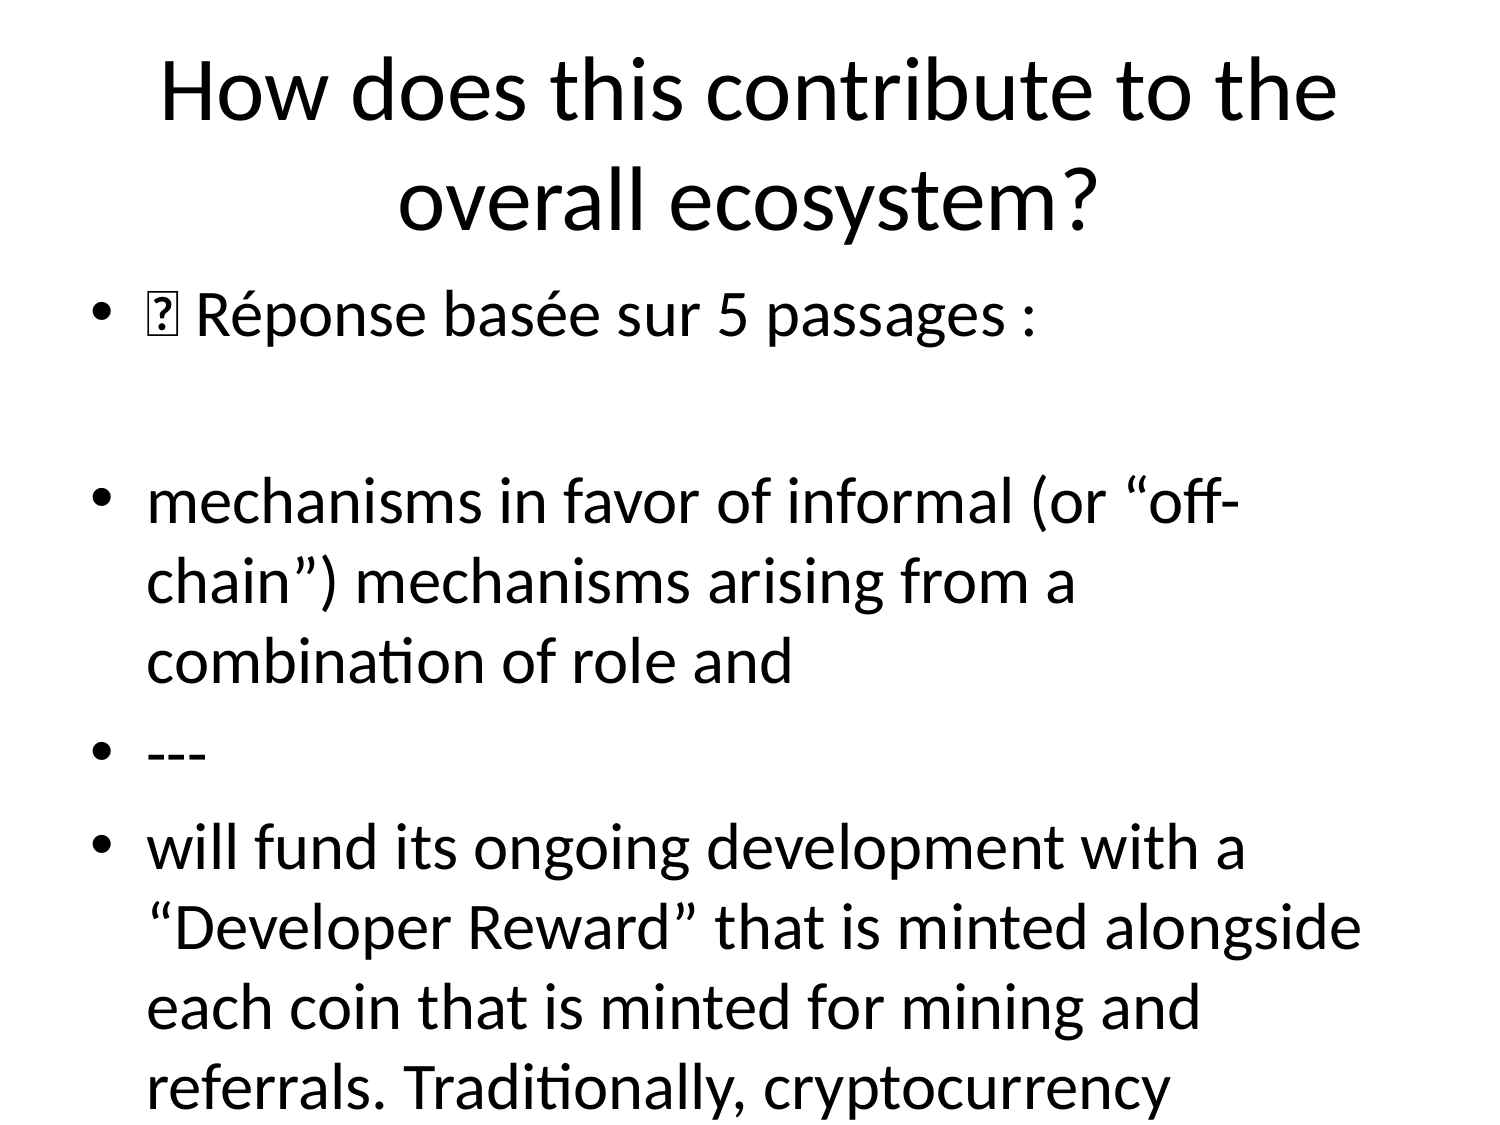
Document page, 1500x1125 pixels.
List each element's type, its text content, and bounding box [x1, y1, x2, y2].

list 💬 Réponse basée sur 5 passages : mechanisms in favor of informal (or “off-chain”) mechanisms arising from a combination of role and --- will fund its ongoing development with a “Developer Reward” that is minted alongside each coin that is minted for mining and referrals. Traditionally, cryptocurrency protocols have minted a fixed amount of supply that is immediately placed into treasury. Because Pi’s total supply is dependent on the number of members in the network, Pi progressively mints its developer reward as the network scales. The progressive minting of Pi’s developer reward is meant to align the incentives of Pi’s contributors with the overall health of the network. f is a logarithmically decreasing function - early members earn more While Pi seeks to avoid extreme concentrations of wealth, the network also seeks to reward earlier members and their contributions with a relatively larger share of Pi. When networks such as Pi are in their early days, they tend to provide a lower utility to participants. For example, imagine having the very first telephone in the world. It would be a great technological innovation but not extremely useful. However, as more people acquire telephones, each telephone holder gets more utility out of the network. In order to reward people that come to the network early, Pi’s individual mining reward and referral rewards decrease as a function of the number of people in the network. In other words, there is a certain amount of Pi that is reserved for each “slot” in the Pi Network. Utility: Pooling and monetizing our time online Today, everyone is sitting on a veritable treasure trove of untapped resources. Each of us spend hours day on our phones. While on our phones, each of our views, posts or clicks creates extraordinary profits for large corporations. At Pi, we believe that people have the right to capture value created from their resources. We all know that we can do more together --- mining pools, which all contribute processing power, increasing the likelihood of getting rewards, and eventually sharing proportionally those rewards. Mining pools are not only points of centralization, but also their operators get cuts reducing the amount going to individual miners. In Pi, there is no need for mining pools, since once a day everyone who contributed get a meritocratic distribution of new Pi. Transaction fees Similar to Bitcoin transactions, fees are optional in the Pi network. Each block has a certain limit of how many transactions can be included in it. When there is no backlog of transactions, transactions tend to be free. But if there are more transactions, nodes order them by fee, with highest-fee- transactions at the top and pick only the top transactions to be included in the produced blocks. This makes it an open market. Implementation: Fees are proportionally split among Nodes once a day. On every block, the fee of each transaction is transferred into a temporary wallet from where in the end of the day it is distributed to the active miners of the day. This wallet has an unknown private key. Transactions in and out of that wallet are forced by the protocol itself under the consensus of all nodes in the same way the consensus also mints new Pi every day. Limitations and future work SCP has been extensively tested for several years as part of the Stellar Network, which at the time of this writing is the ninth largest cryptocurrency in the world. This gives us a quite large degree of confidence in it. One ambition of the Pi project is to scale the number of nodes in the Pi network to be larger than the number of nodes in the Stellar network to allow more everyday users to participate in --- in the network as trustworthy. Each node in the network builds a quorum slice, consisting of other nodes in the network that they deem to be trustworthy. Quorums are formed based on its members quorum slices, and a validator will only accept new transactions if and only if a proportion of nodes in their quorums will also accept the transaction. As validators across the network construct their quorums, these quorums --- of just one individual’s Security Circle is small, the aggregate of our individual security circles build a global “trust graph” that help people understand who on the Pi Network can be trusted. The Pi Network’s global trust graph will facilitate transactions between strangers that would not have otherwise been possible. Pi’s native currency, in turn, allows everyone who contributes to the security of the network to capture a share of the value they have helped create. Pi’s Attention Marketplace - Bartering Unutilized Attention And Time Pi allows its members to pool their collective attention to create an attention market much more valuable than any individual’s attention alone. The first application built on this layer will be a scarce social media channel currently hosted on the home screen of the application. You can think of the scarce social media channel as Instagram with one global post at a time. Pioneers can wager Pi to engage the attention of other members of the network, by sharing content (e.g., text, images, videos) or asking questions that seek to tap into the collective wisdom of the community. On the Pi Network, everyone has the opportunity to be an influencer or to tap into the wisdom of the crowd. To date, Pi’s [75, 262, 1425, 1005]
title How does this contribute to the overall ecosystem? [75, 45, 1425, 233]
